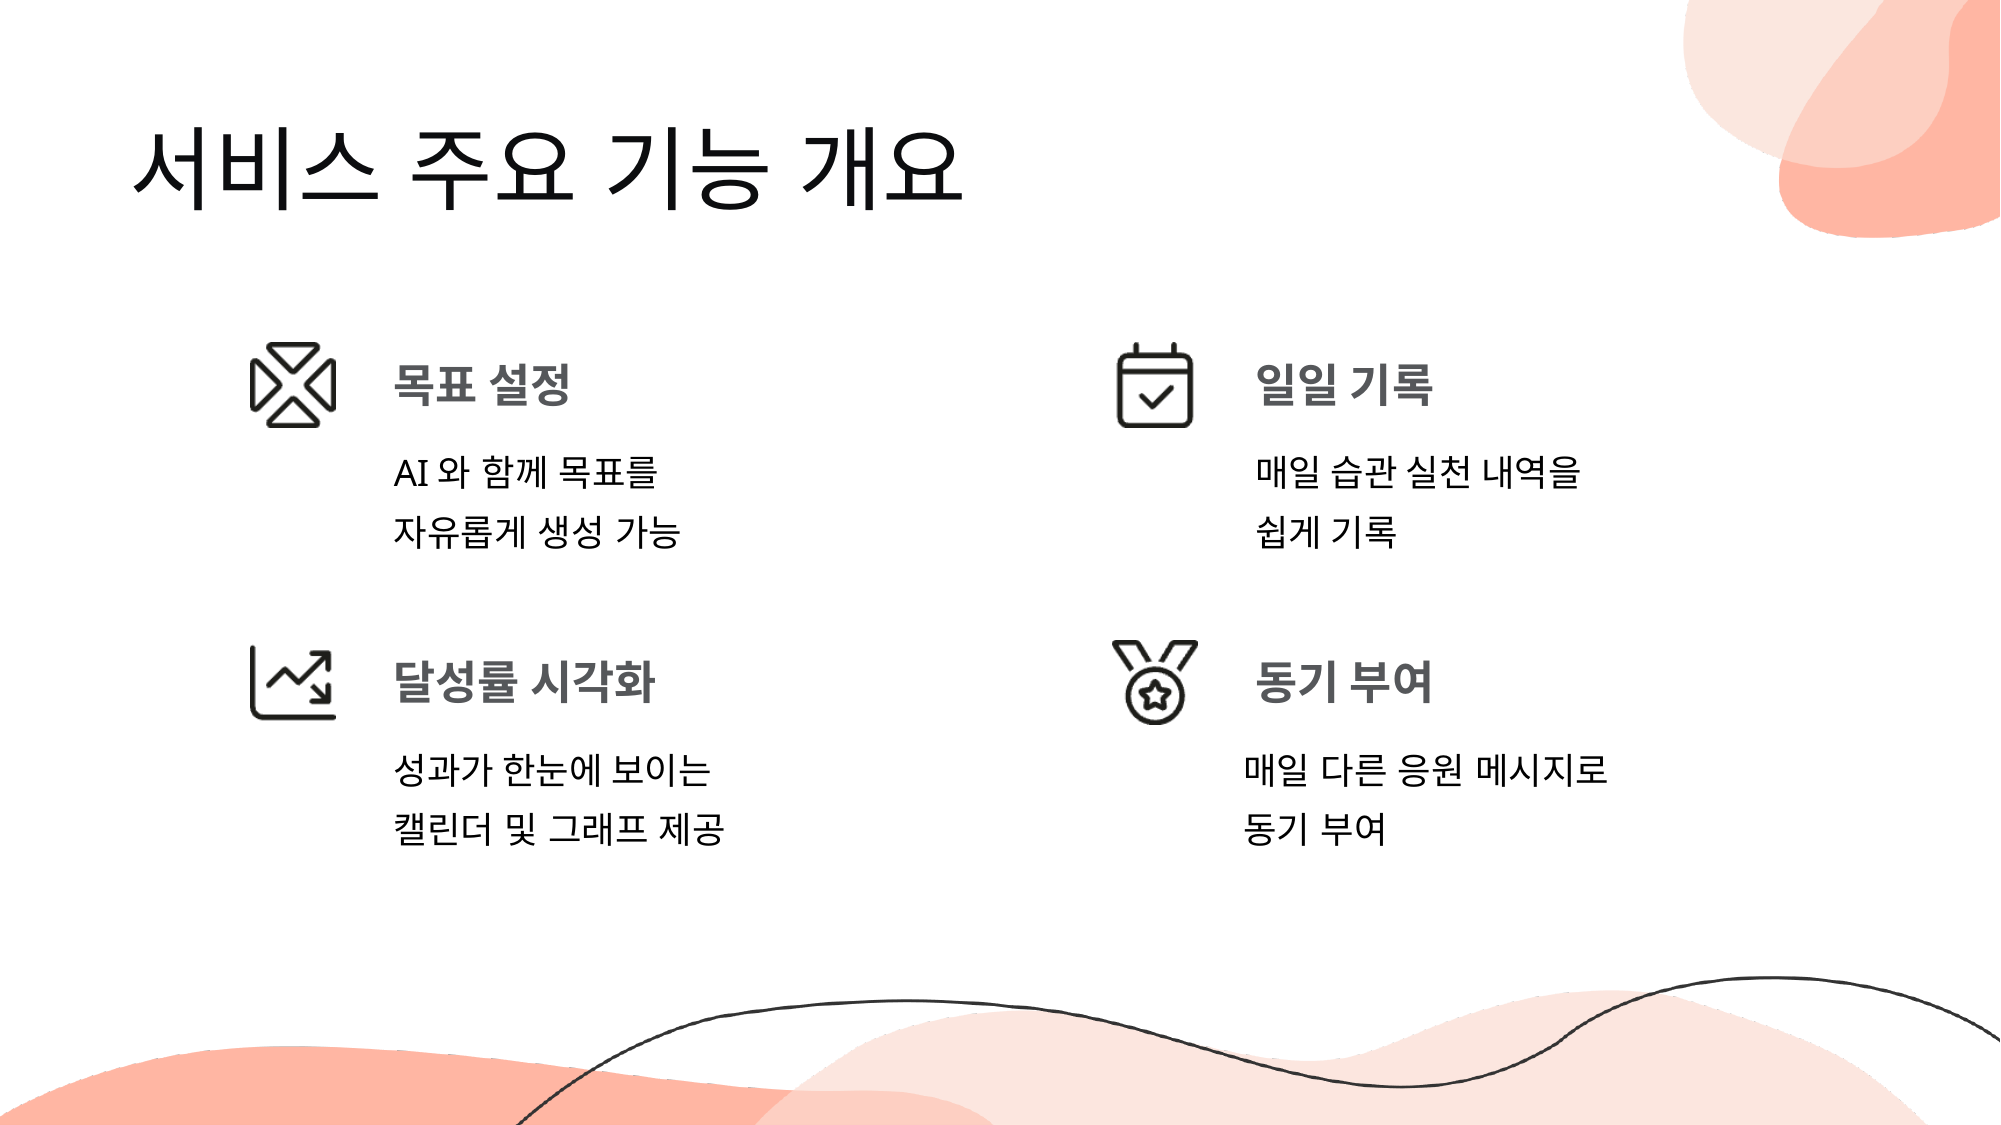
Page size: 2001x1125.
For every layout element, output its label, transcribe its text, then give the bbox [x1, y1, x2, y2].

picture [1683, 0, 2000, 238]
picture [0, 968, 2000, 1125]
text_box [250, 342, 1610, 852]
title 서비스 주요 기능 개요 [114, 101, 1475, 246]
